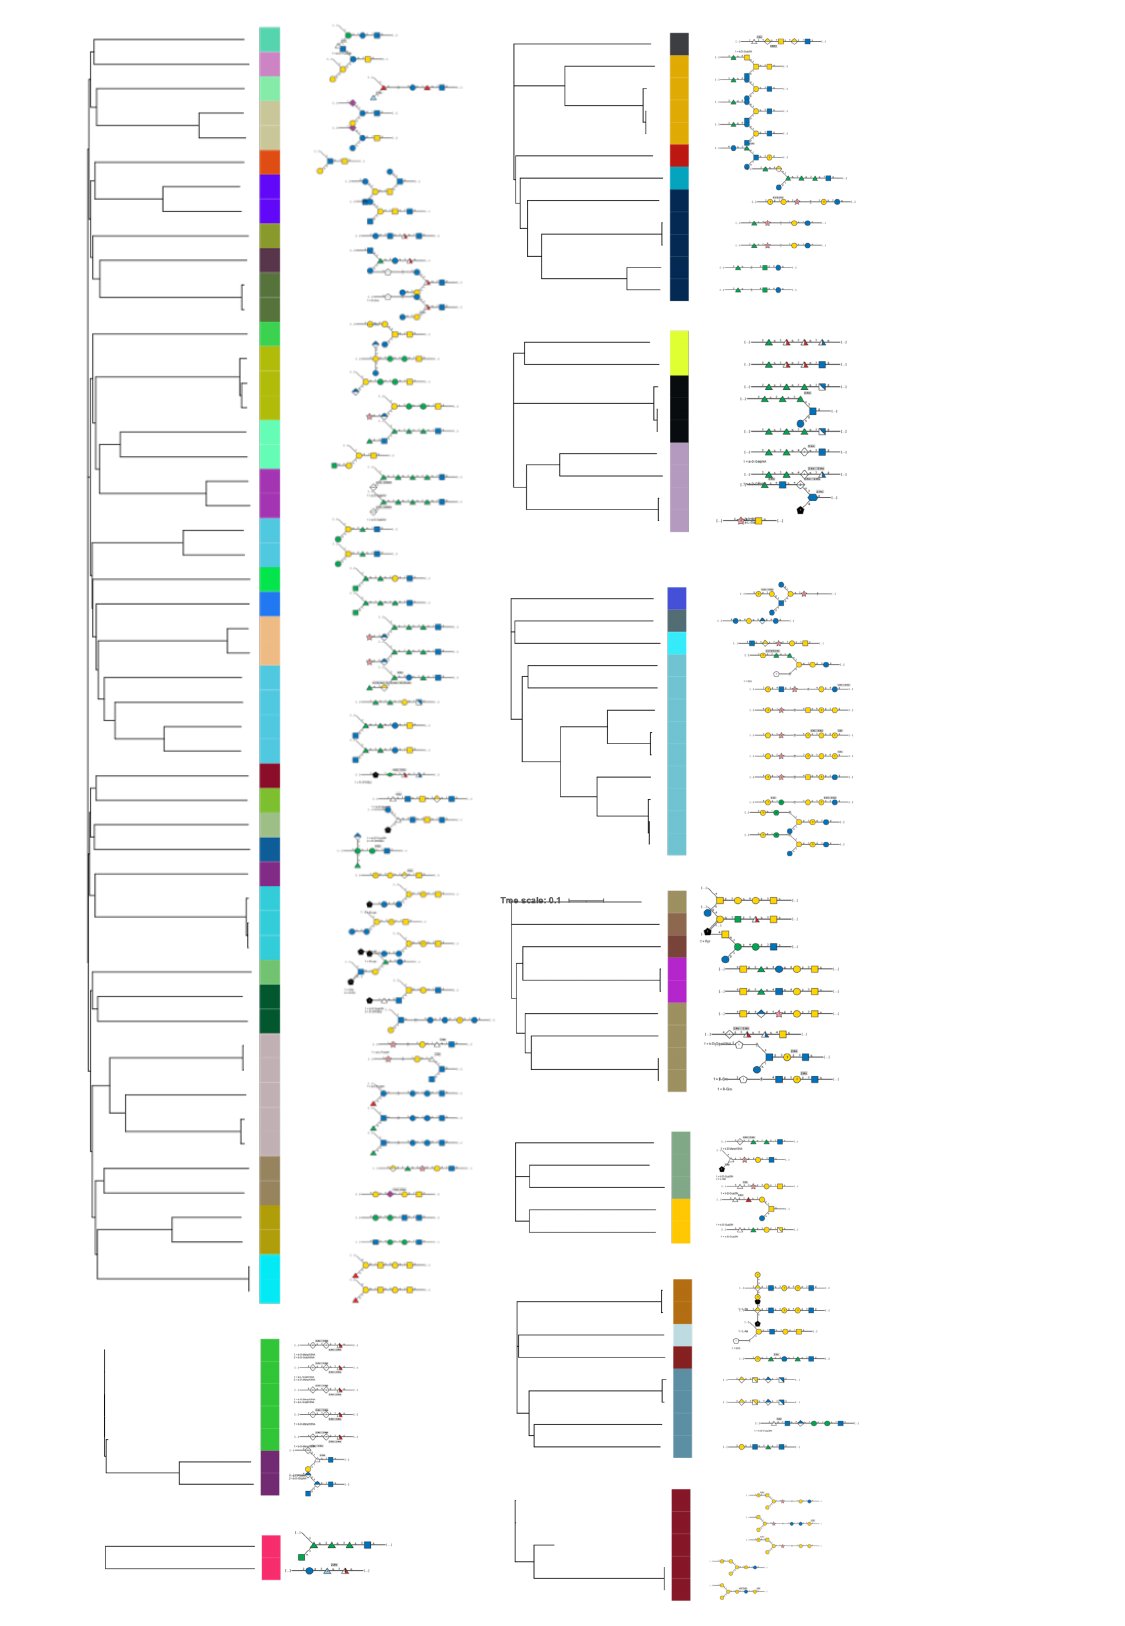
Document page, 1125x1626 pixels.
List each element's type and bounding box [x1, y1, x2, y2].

picture [0, 0, 912, 1625]
